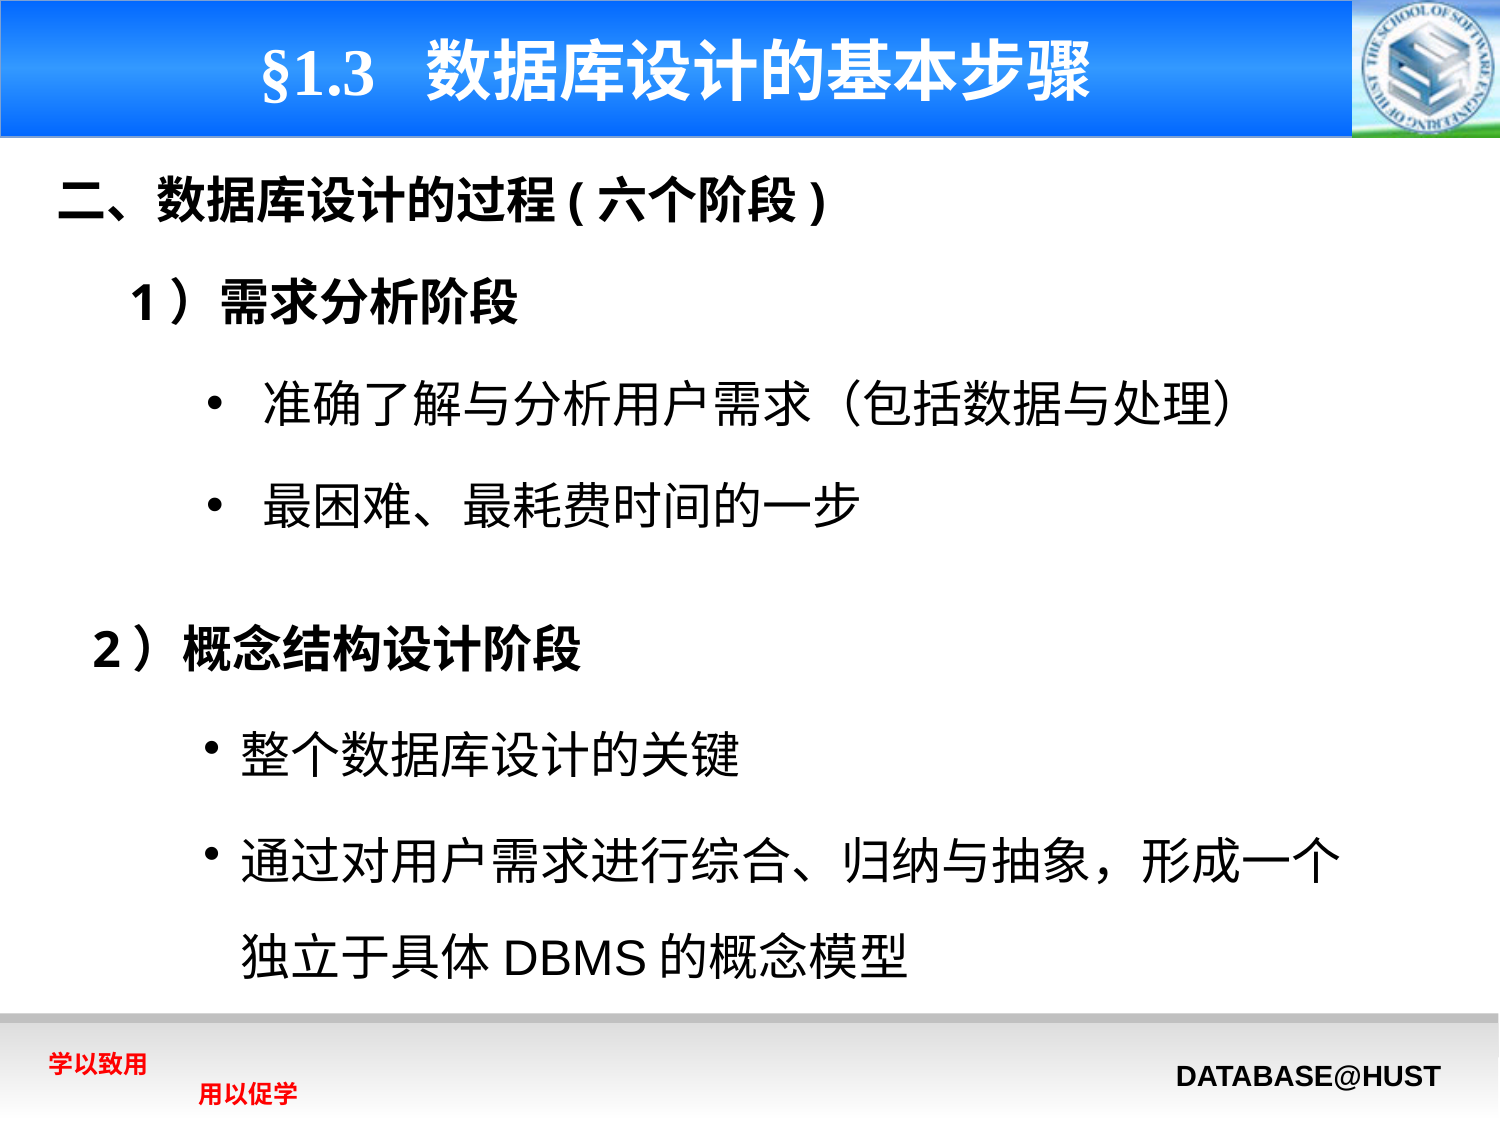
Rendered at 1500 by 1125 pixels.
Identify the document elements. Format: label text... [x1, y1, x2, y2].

text_box 二、数据库设计的过程(六个阶段) 1）需求分析阶段 准确了解与分析用户需求（包括数据与处理） 最困难、最耗费时间的一步 [41, 160, 1392, 551]
title §1.3 数据库设计的基本步骤 [0, 0, 1353, 138]
picture [1353, 0, 1500, 138]
list 2）概念结构设计阶段 整个数据库设计的关键 通过对用户需求进行综合、归纳与抽象，形成一个独立于具体DBMS的概念模型 [38, 574, 1389, 979]
